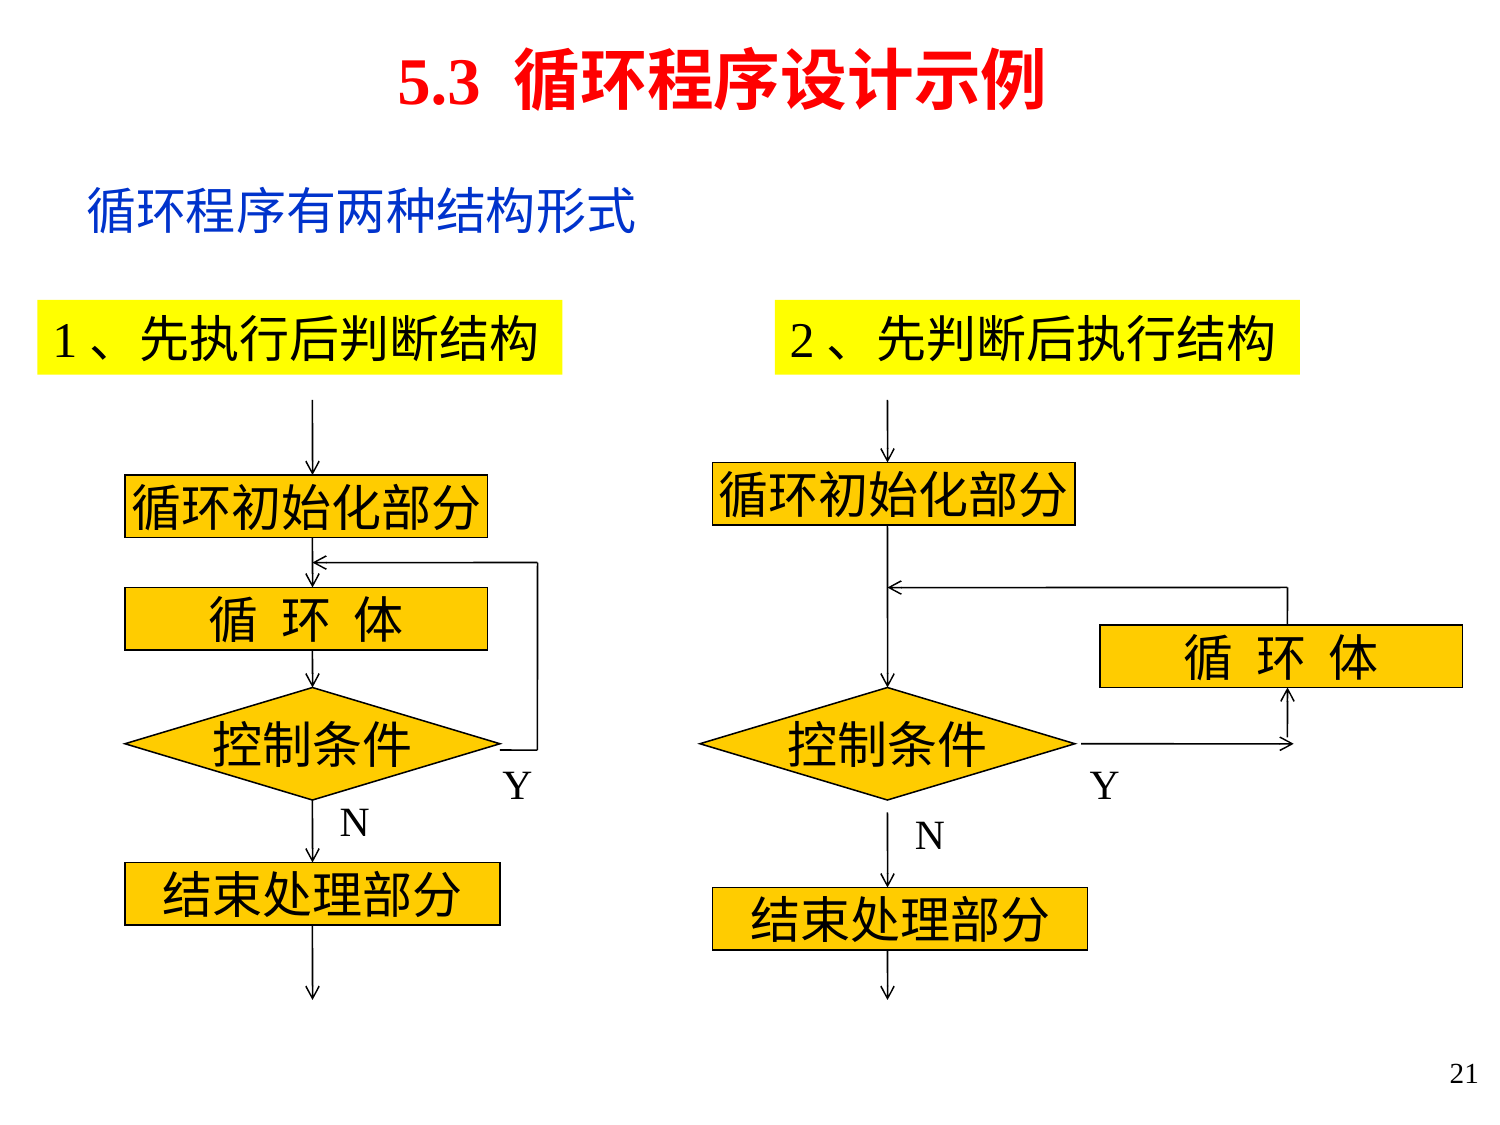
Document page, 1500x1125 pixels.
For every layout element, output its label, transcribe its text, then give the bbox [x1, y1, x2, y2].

text_box 2、先判断后执行结构 [774, 299, 1300, 375]
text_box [124, 399, 551, 1001]
text_box 循环程序有两种结构形式 [36, 172, 687, 248]
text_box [699, 399, 1463, 1001]
text_box 5.3 循环程序设计示例 [334, 30, 1075, 126]
slide_number 21 [1376, 1046, 1495, 1122]
text_box 1、先执行后判断结构 [37, 299, 563, 375]
